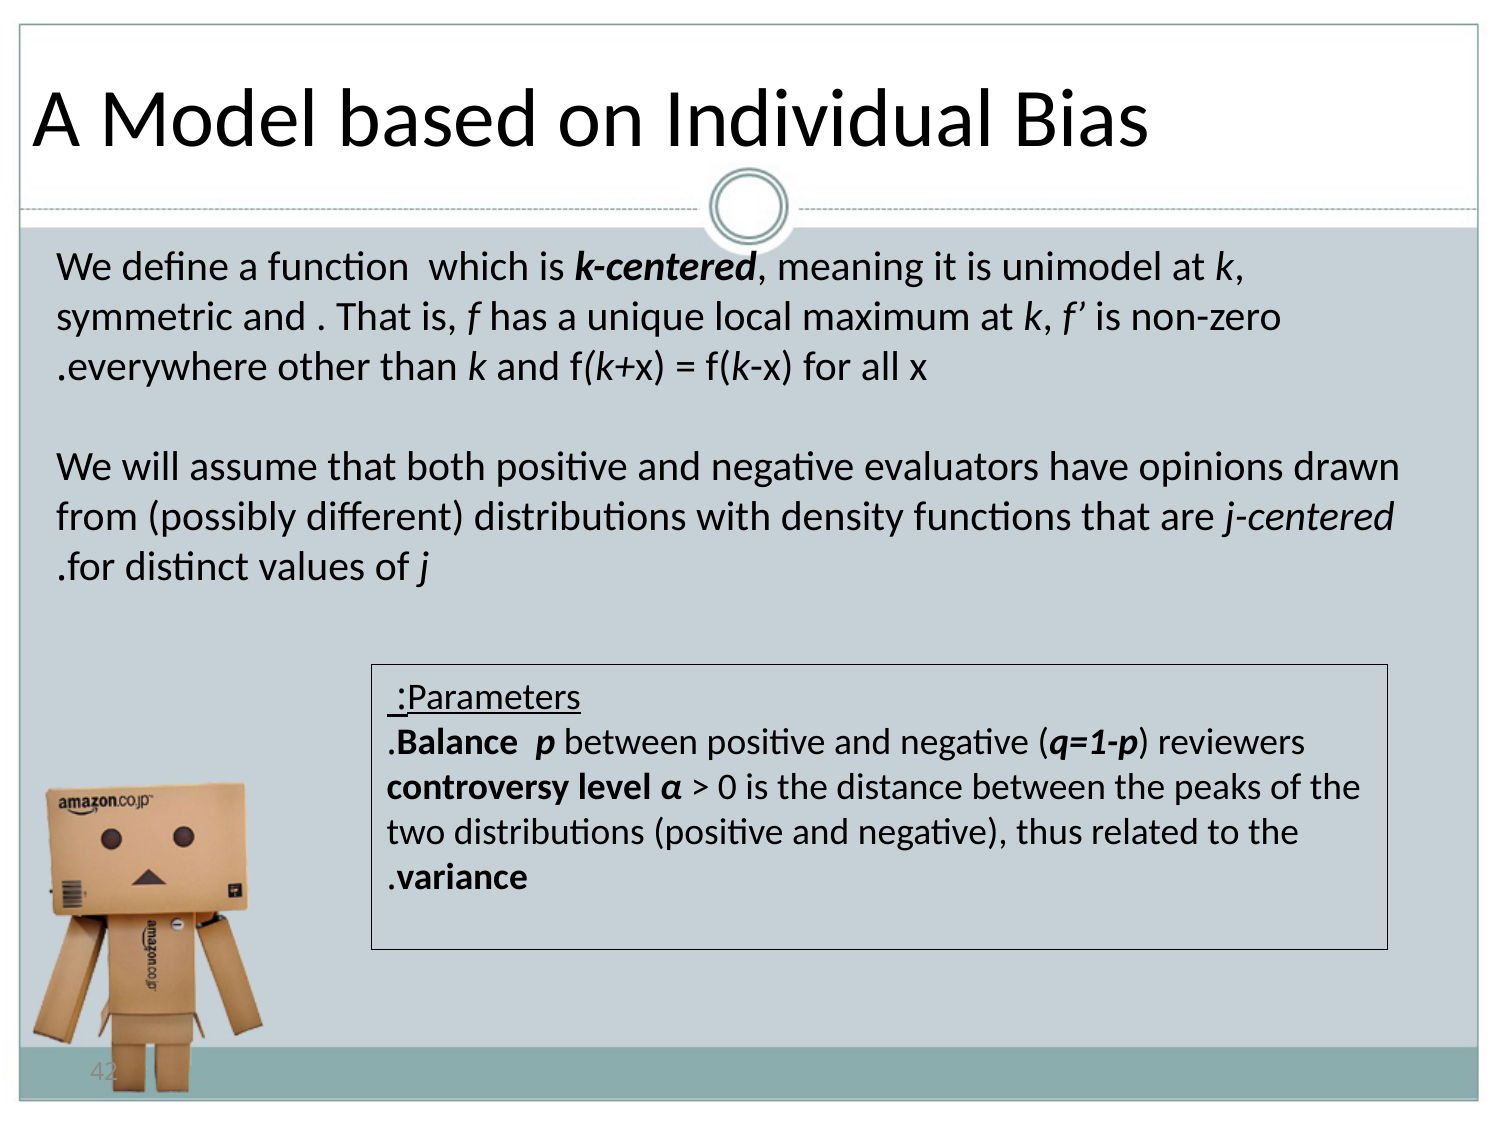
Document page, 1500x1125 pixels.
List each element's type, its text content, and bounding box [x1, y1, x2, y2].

picture [0, 0, 1500, 1125]
slide_number 42 [75, 1042, 425, 1103]
text_box Parameters: Balance p between positive and negative (q=1-p) reviewers. controversy level α > 0 is the distance between the peaks of the two distributions (positive and negative), thus related to the variance. [371, 664, 1388, 950]
title A Model based on Individual Bias [17, 19, 1368, 207]
